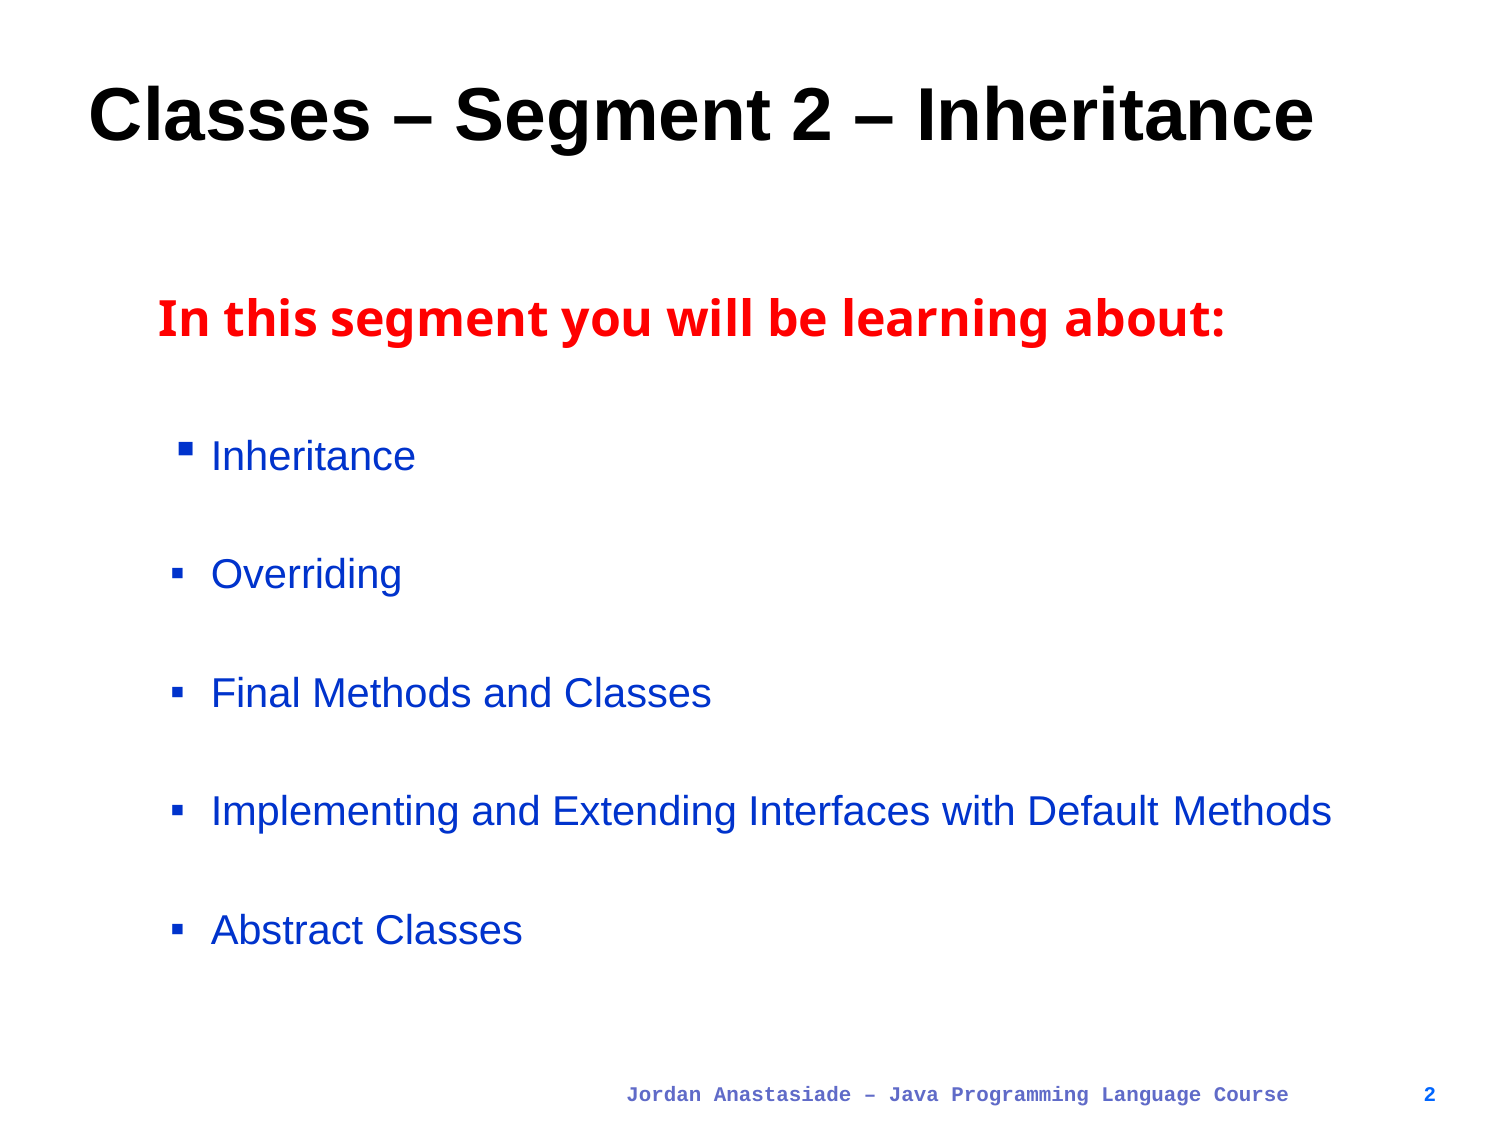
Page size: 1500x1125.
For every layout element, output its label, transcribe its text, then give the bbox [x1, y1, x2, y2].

title Classes – Segment 2 – Inheritance [86, 65, 1413, 254]
footer Jordan Anastasiade – Java Programming Language Course [624, 1083, 1292, 1125]
slide_number 2 [1419, 1083, 1453, 1125]
text_box In this segment you will be learning about: Inheritance Overriding Final Methods and Classes Implementing and Extending Interfaces with Default Methods Abstract Classes [156, 286, 1336, 953]
